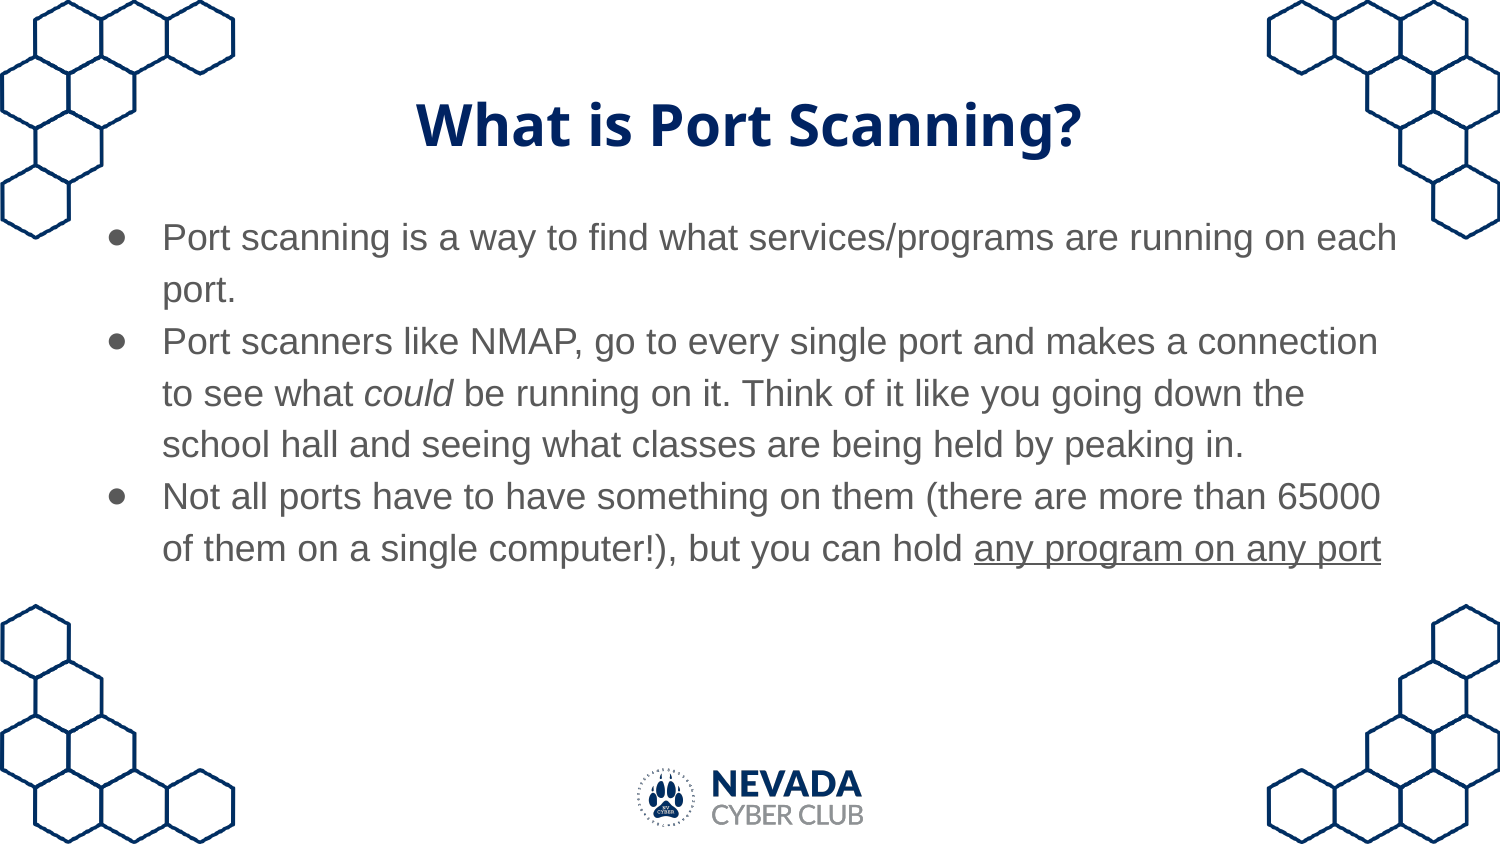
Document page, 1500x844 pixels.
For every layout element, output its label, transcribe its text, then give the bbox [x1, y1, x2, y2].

picture [0, 0, 1500, 844]
title What is Port Scanning? [134, 72, 1366, 167]
list Port scanning is a way to find what services/programs are running on each port. Port scanners like NMAP, go to every single port and makes a connection to see what could be running on it. Think of it like you going down the school hall and seeing what classes are being held by peaking in. Not all ports have to have something on them (there are more than 65000 of them on a single computer!), but you can hold any program on any port [86, 191, 1413, 753]
